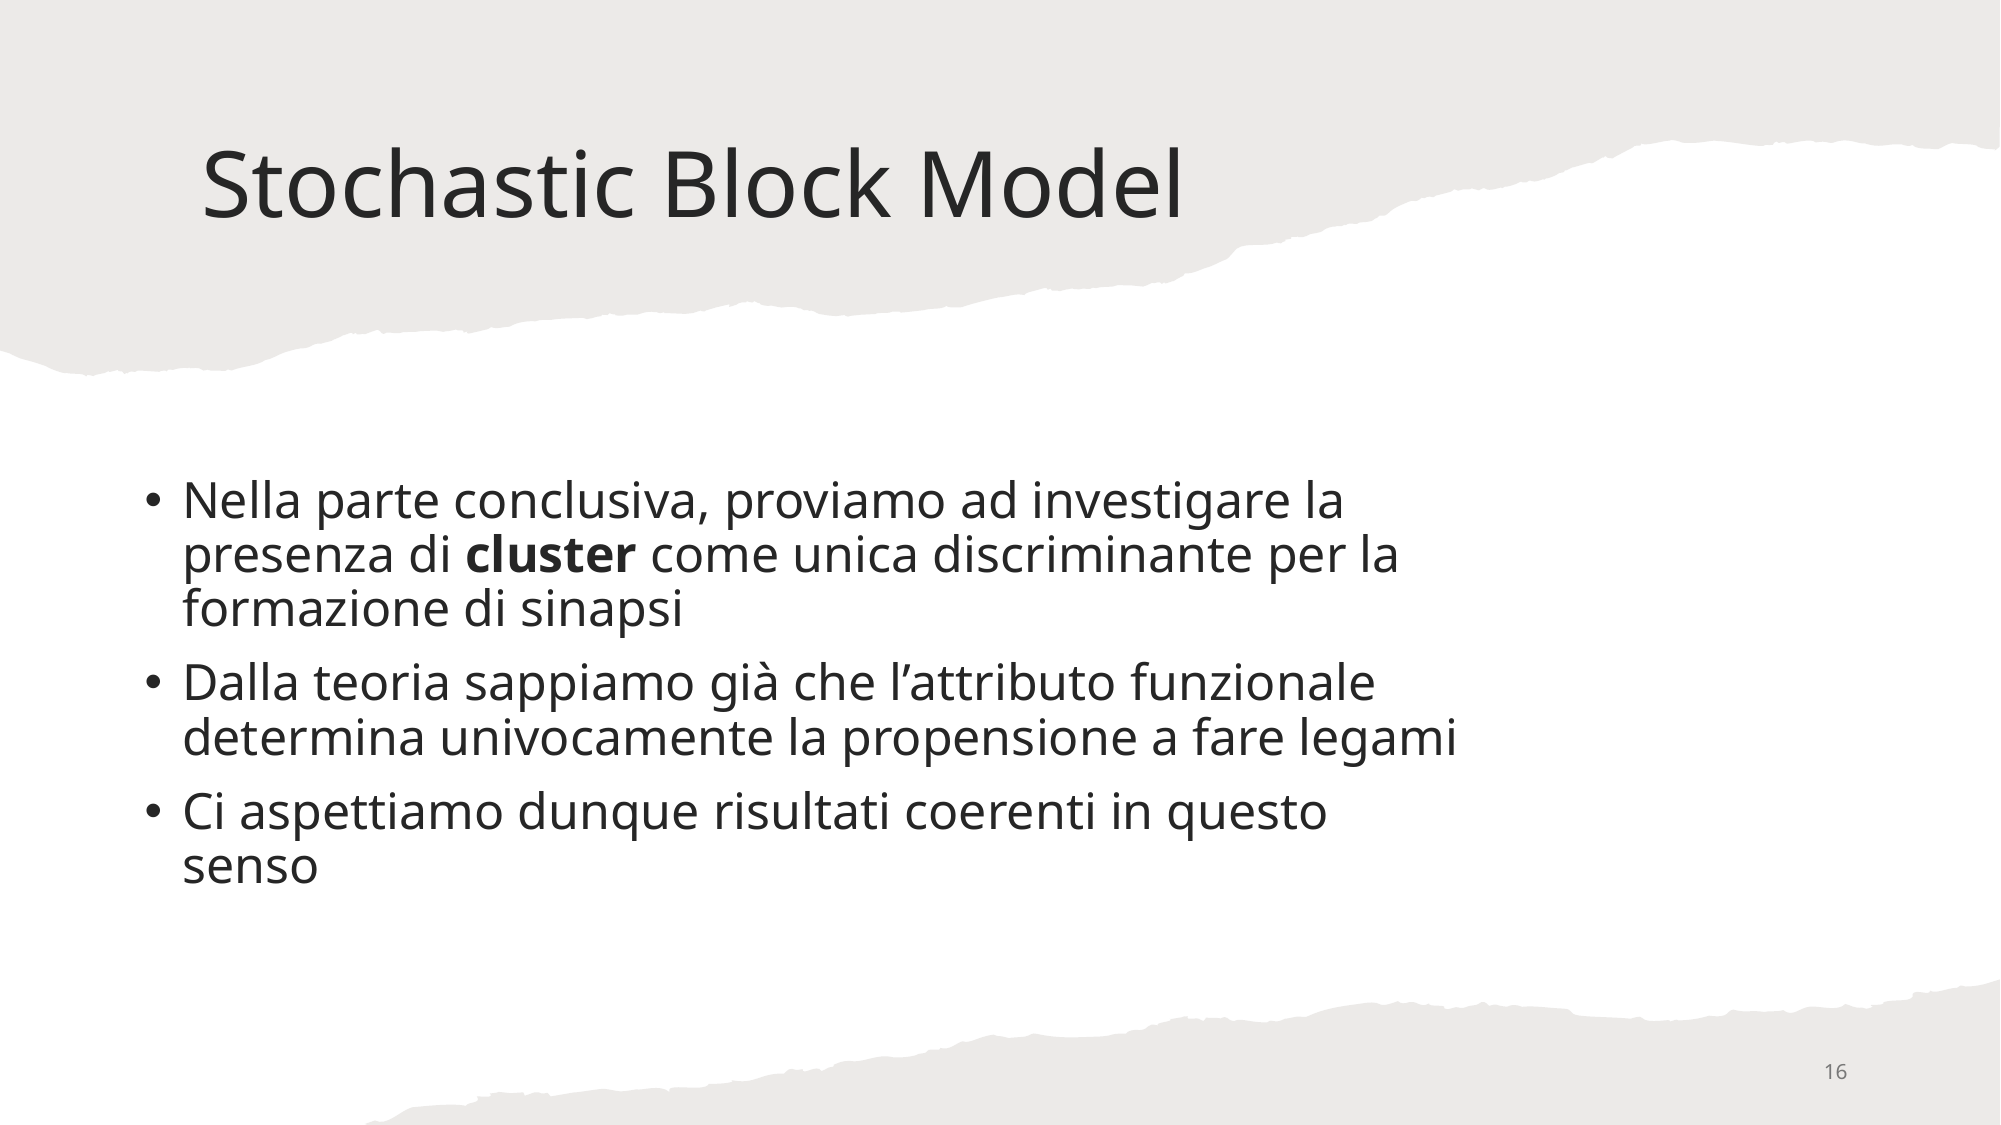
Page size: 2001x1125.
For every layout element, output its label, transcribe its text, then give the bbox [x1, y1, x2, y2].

text_box [360, 977, 2000, 1125]
list Nella parte conclusiva, proviamo ad investigare la presenza di cluster come unica discriminante per la formazione di sinapsi Dalla teoria sappiamo già che l’attributo funzionale determina univocamente la propensione a fare legami Ci aspettiamo dunque risultati coerenti in questo senso [129, 412, 1488, 957]
title Stochastic Block Model [186, 90, 1752, 285]
text_box [0, 0, 2000, 379]
slide_number 16 [1412, 1042, 1863, 1103]
text_box [0, 143, 2000, 1125]
